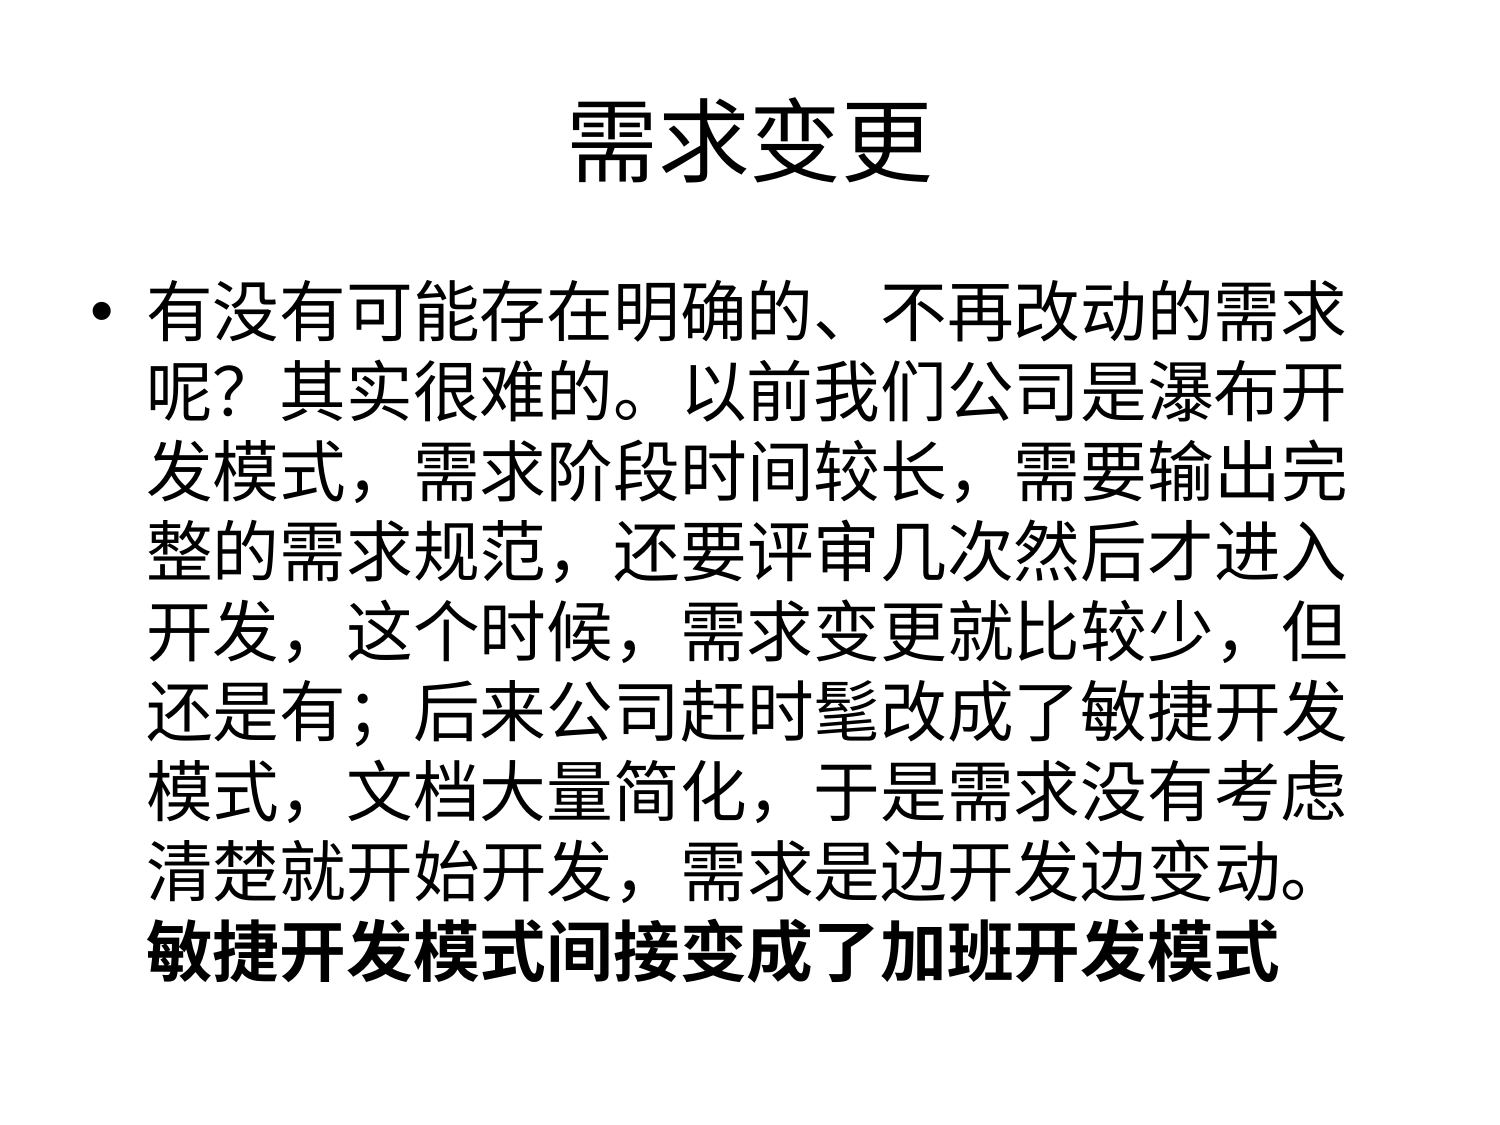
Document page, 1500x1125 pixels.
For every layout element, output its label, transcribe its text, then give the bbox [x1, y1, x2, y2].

title 需求变更 [75, 45, 1425, 233]
list 有没有可能存在明确的、不再改动的需求呢？其实很难的。以前我们公司是瀑布开发模式，需求阶段时间较长，需要输出完整的需求规范，还要评审几次然后才进入开发，这个时候，需求变更就比较少，但还是有；后来公司赶时髦改成了敏捷开发模式，文档大量简化，于是需求没有考虑清楚就开始开发，需求是边开发边变动。敏捷开发模式间接变成了加班开发模式 [75, 262, 1425, 1005]
